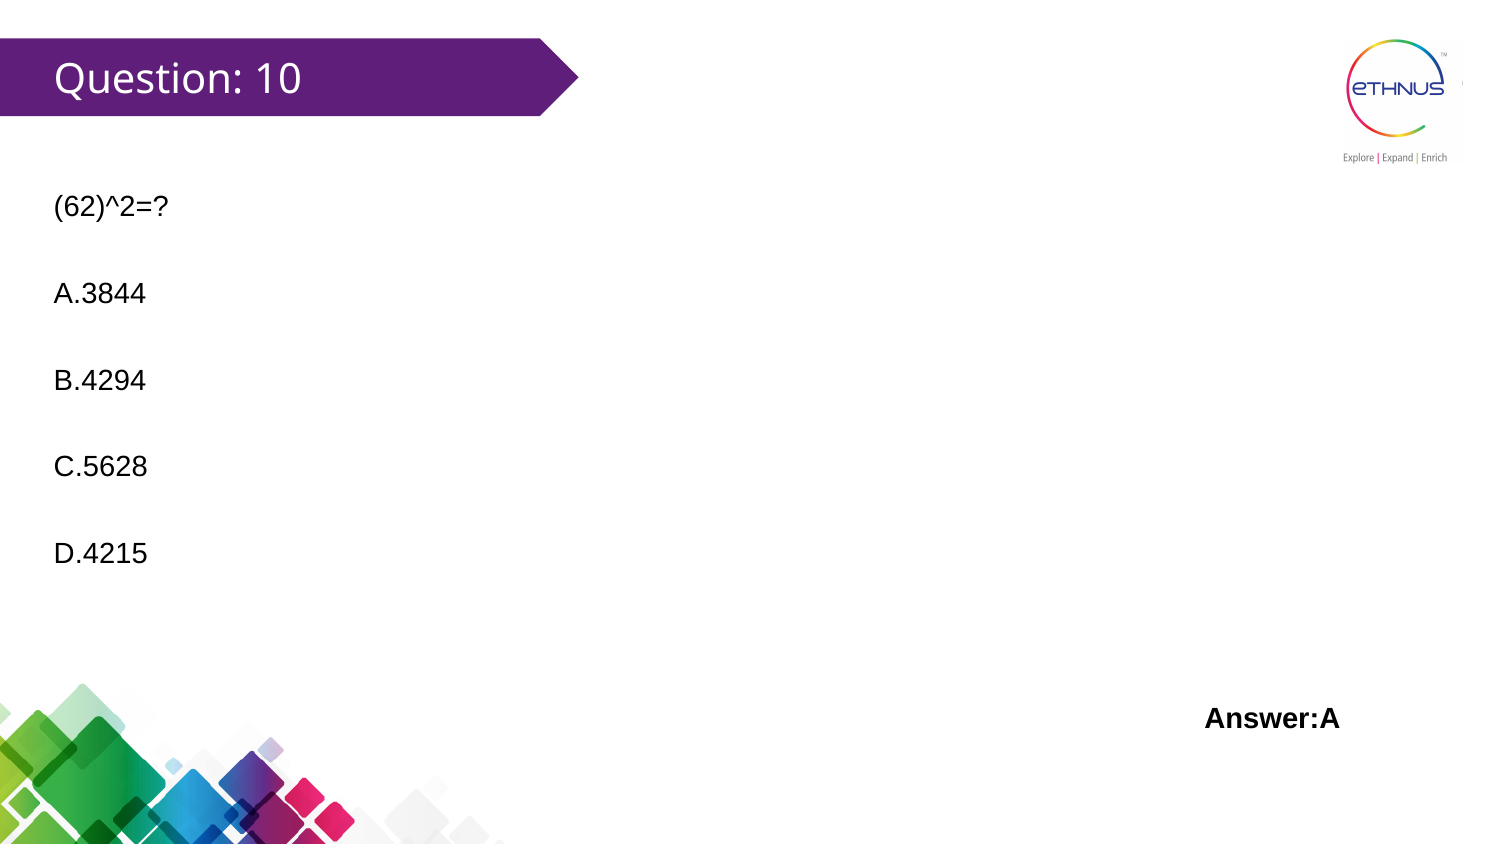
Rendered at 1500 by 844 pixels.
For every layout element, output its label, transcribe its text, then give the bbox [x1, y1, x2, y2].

picture [1343, 38, 1463, 165]
picture [0, 668, 732, 844]
text_box (62)^2=? A.3844 B.4294 C.5628 D.4215 [53, 152, 1265, 669]
text_box [518, 38, 579, 117]
text_box Answer:A [1189, 684, 1446, 763]
text_box Question: 10 [53, 38, 518, 117]
text_box [0, 38, 53, 117]
